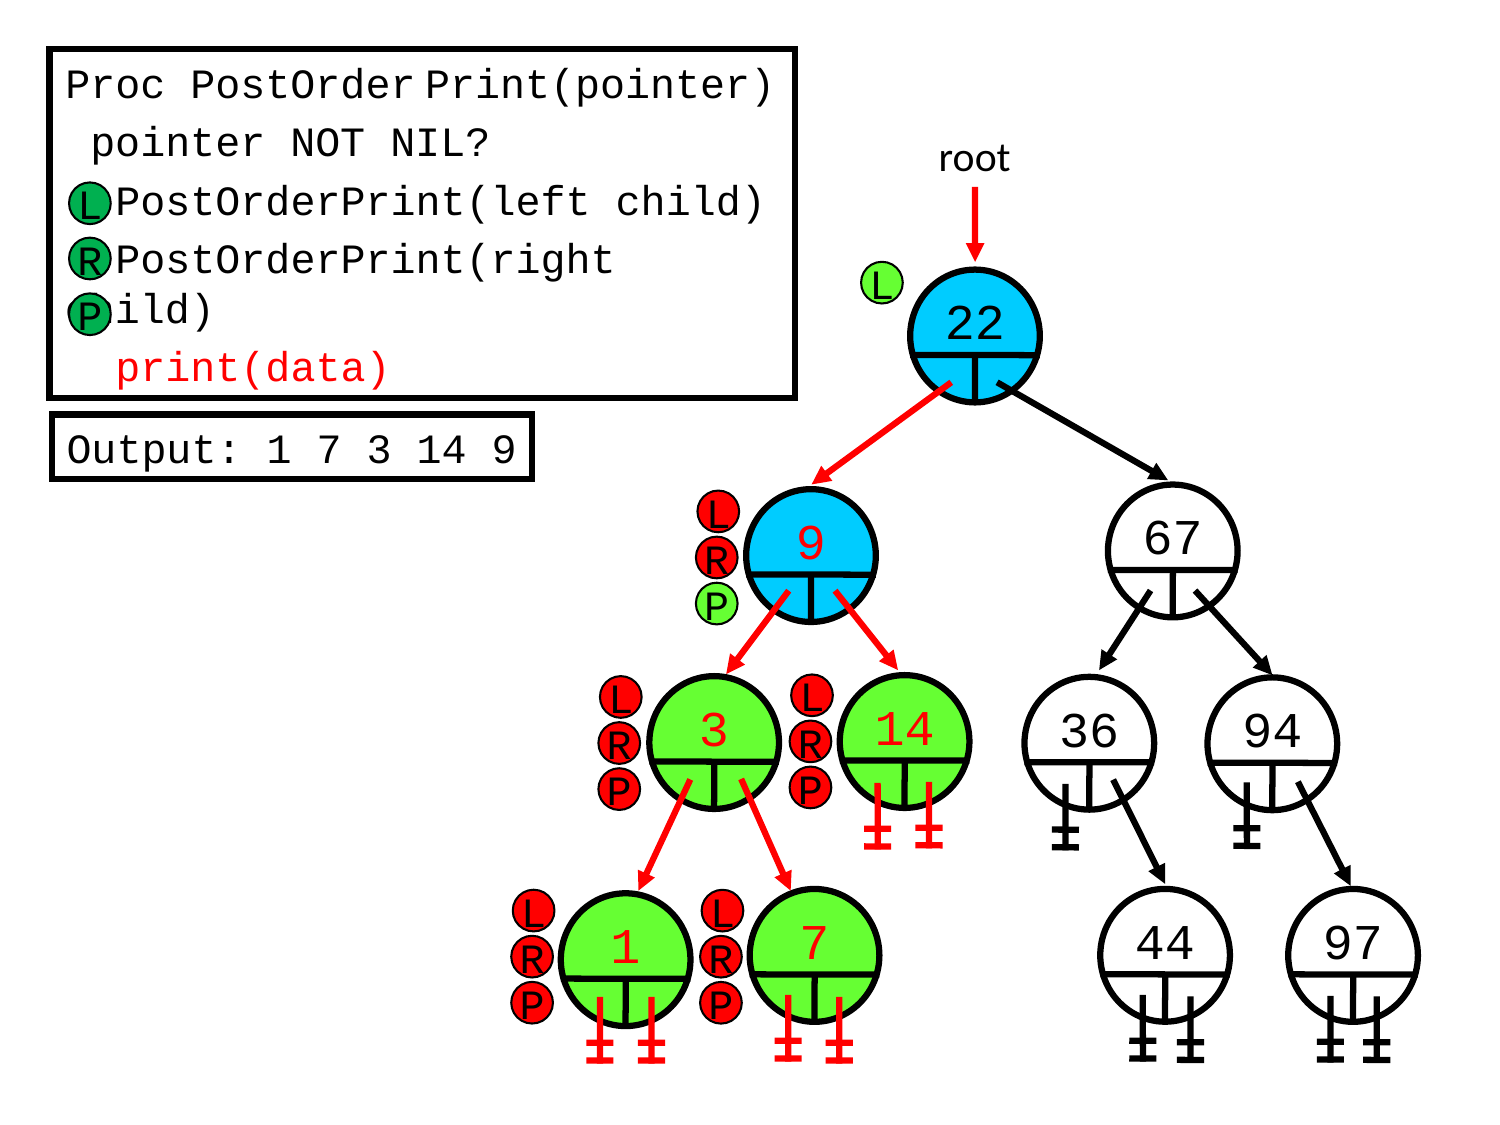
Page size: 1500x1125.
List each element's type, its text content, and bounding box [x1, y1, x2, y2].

text_box [726, 622, 766, 674]
text_box L [701, 889, 744, 932]
text_box L [791, 674, 833, 717]
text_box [1129, 994, 1157, 1062]
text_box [1316, 995, 1345, 1063]
text_box L [512, 889, 555, 932]
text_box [839, 675, 970, 808]
text_box [968, 186, 982, 262]
text_box root [924, 122, 1026, 188]
text_box R [598, 722, 641, 764]
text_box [774, 994, 802, 1062]
text_box P [789, 766, 832, 809]
text_box [859, 622, 898, 671]
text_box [586, 996, 614, 1064]
text_box [1128, 810, 1166, 884]
text_box R [511, 935, 553, 978]
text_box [1363, 996, 1391, 1063]
text_box Output: 1 7 3 14 9 [51, 414, 532, 480]
text_box L [69, 182, 111, 225]
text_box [1288, 888, 1418, 1022]
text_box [649, 676, 779, 809]
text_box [825, 996, 853, 1064]
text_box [637, 996, 666, 1064]
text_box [1207, 677, 1338, 811]
text_box P [700, 981, 742, 1024]
text_box P [69, 293, 111, 336]
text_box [746, 489, 876, 622]
text_box [638, 809, 677, 891]
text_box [864, 782, 892, 850]
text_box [910, 269, 1040, 403]
text_box R [789, 720, 832, 763]
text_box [1233, 782, 1261, 849]
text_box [1100, 888, 1230, 1022]
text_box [1024, 676, 1155, 810]
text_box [560, 893, 691, 1027]
text_box [811, 403, 924, 485]
text_box R [69, 237, 111, 280]
text_box R [700, 935, 742, 978]
text_box L [697, 490, 740, 533]
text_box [749, 888, 880, 1022]
text_box [1219, 618, 1273, 676]
text_box L [599, 676, 642, 718]
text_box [1051, 783, 1080, 851]
text_box [1032, 403, 1168, 481]
text_box [1099, 618, 1133, 671]
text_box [915, 781, 943, 849]
text_box Proc PostOrder Print(pointer) pointer NOT NIL? PostOrderPrint(left child) PostOrderPrint(right child) print(data) [49, 49, 795, 398]
text_box P [695, 582, 738, 625]
text_box P [598, 768, 641, 810]
text_box [754, 809, 792, 888]
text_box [1176, 996, 1205, 1063]
text_box P [511, 981, 553, 1024]
text_box L [861, 261, 903, 304]
text_box [1312, 811, 1351, 886]
text_box R [695, 536, 738, 579]
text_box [1107, 484, 1238, 618]
